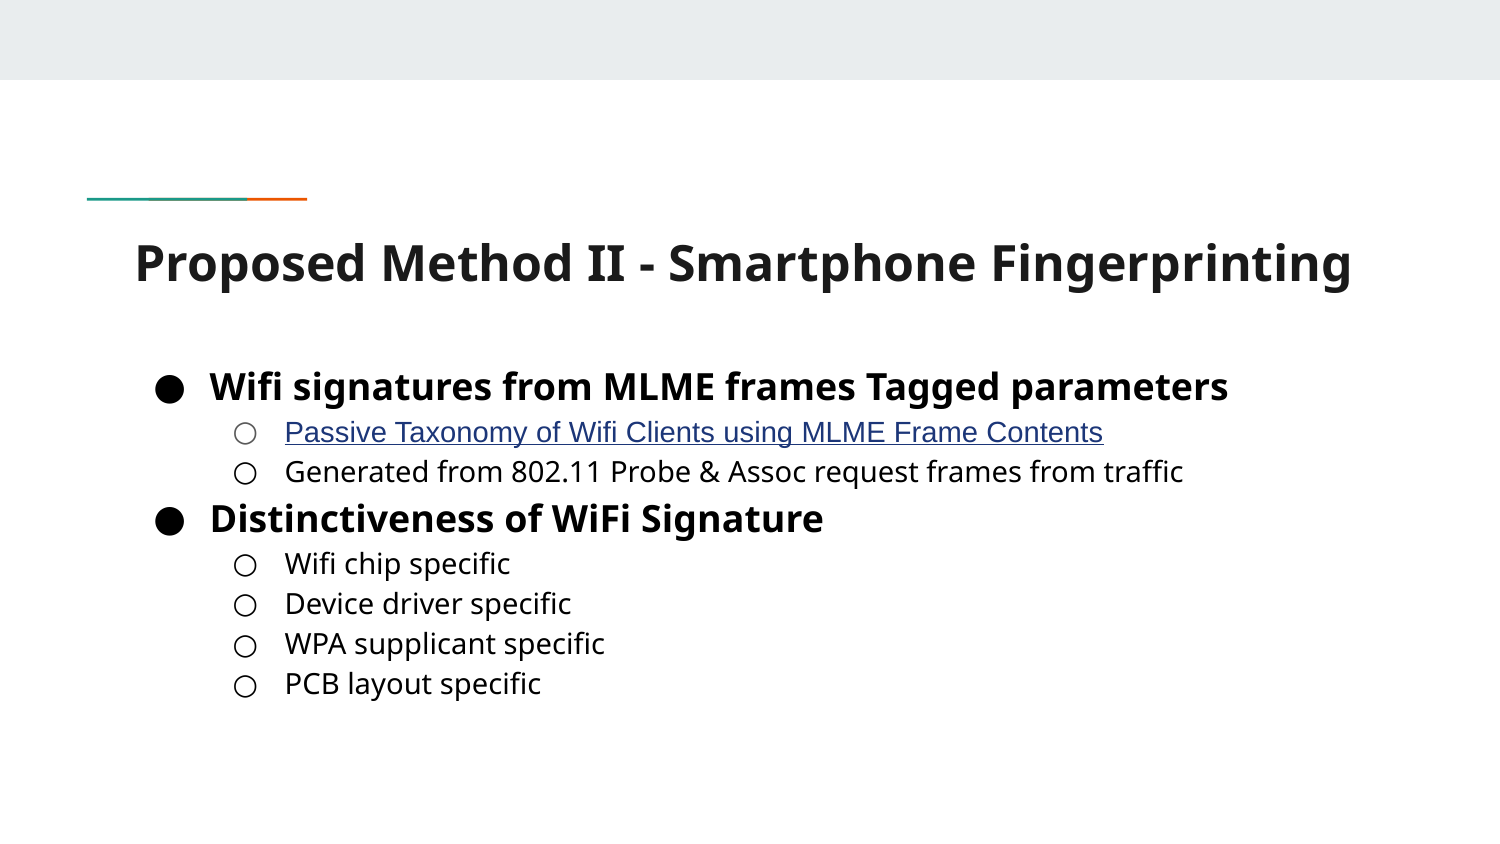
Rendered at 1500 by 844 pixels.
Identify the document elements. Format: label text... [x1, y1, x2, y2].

title Proposed Method II - Smartphone Fingerprinting [119, 216, 1381, 305]
list Wifi signatures from MLME frames Tagged parameters Passive Taxonomy of Wifi Clients using MLME Frame Contents Generated from 802.11 Probe & Assoc request frames from traffic Distinctiveness of WiFi Signature Wifi chip specific Device driver specific WPA supplicant specific PCB layout specific [119, 341, 1381, 810]
